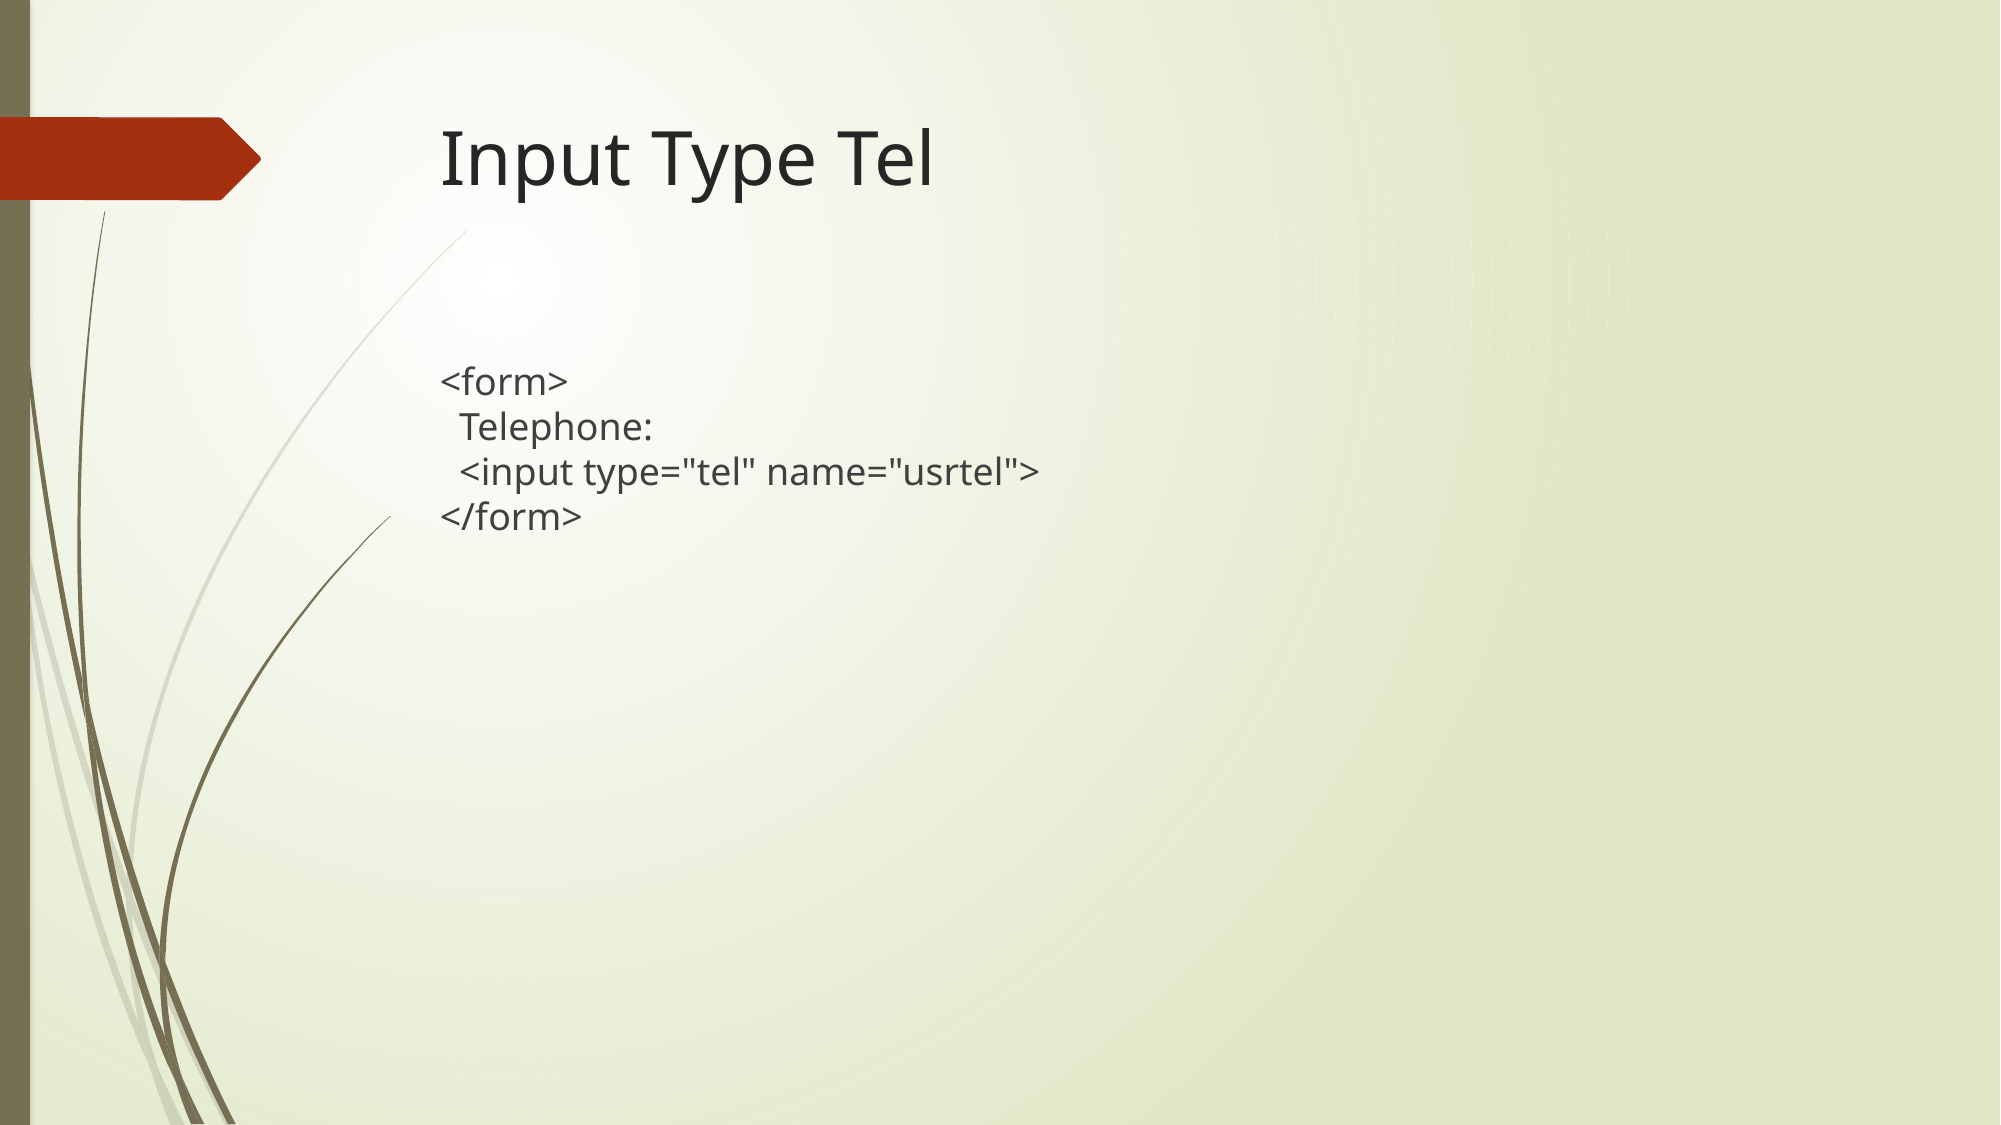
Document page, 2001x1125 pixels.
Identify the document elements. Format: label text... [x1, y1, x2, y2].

title Input Type Tel [425, 102, 1888, 313]
list <form> Telephone: <input type="tel" name="usrtel"> </form> [424, 350, 1888, 970]
